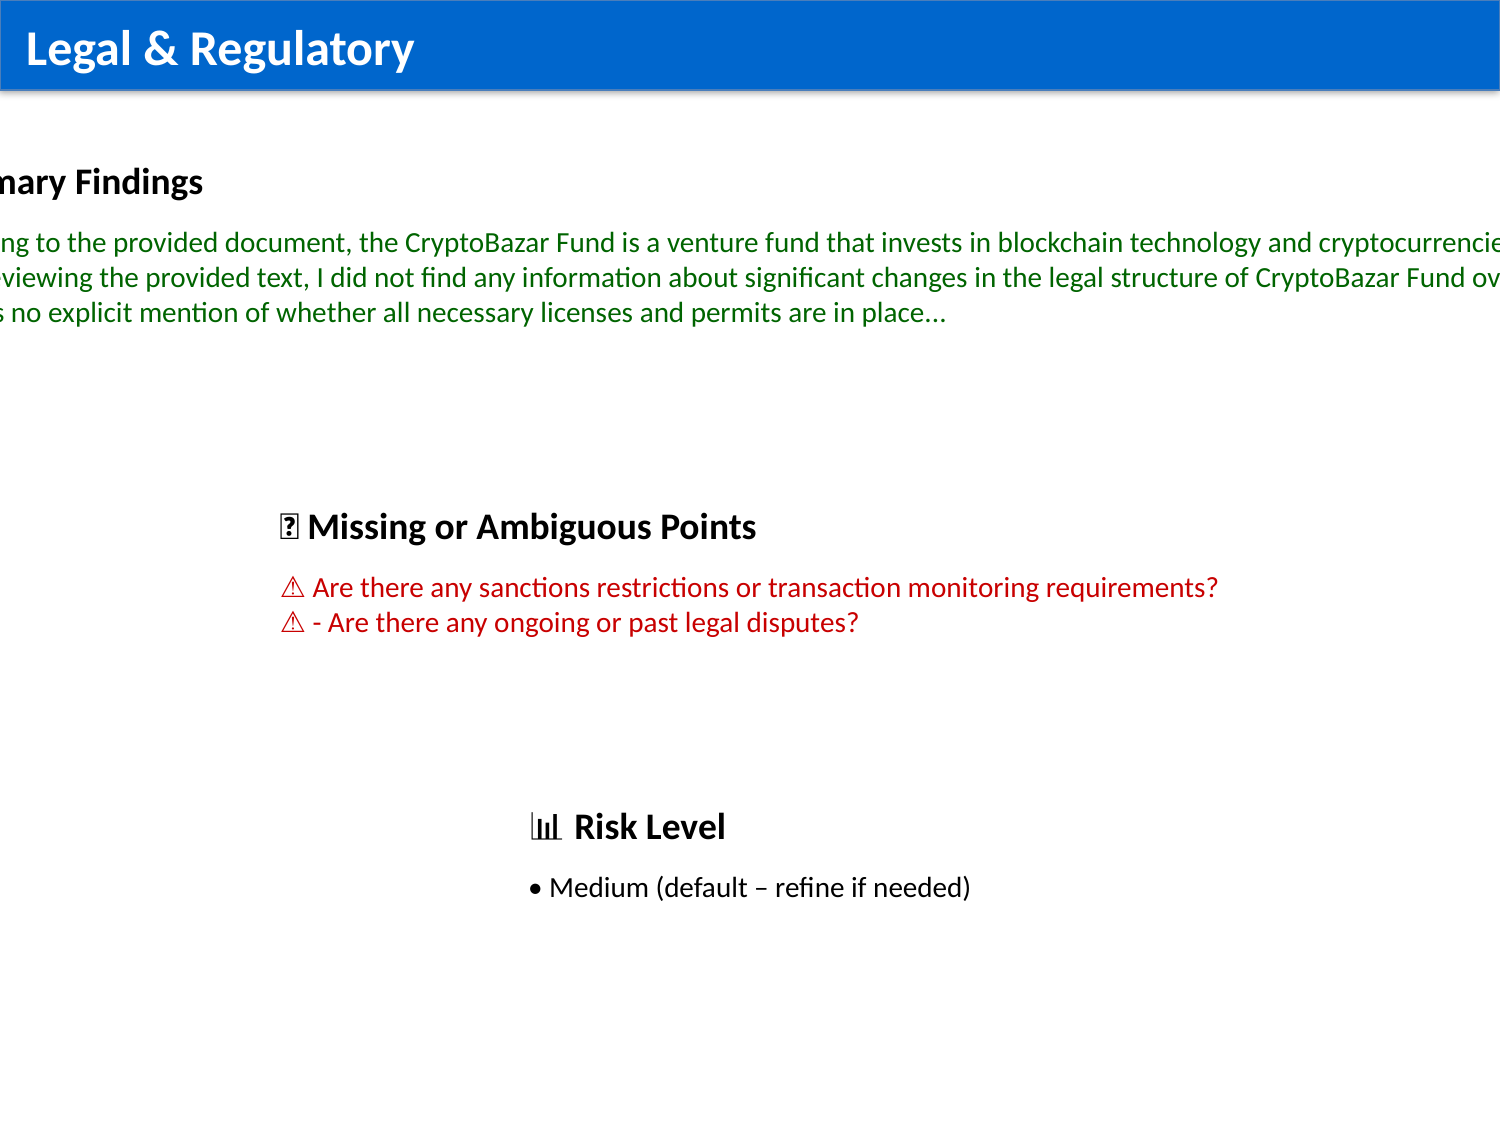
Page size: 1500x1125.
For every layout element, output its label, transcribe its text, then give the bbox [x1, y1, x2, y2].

text_box ✅ Summary Findings • According to the provided document, the CryptoBazar Fund is a venture fund that invests in blockchain technology and cryptocurrencies... • After reviewing the provided text, I did not find any information about significant changes in the legal structure of CryptoBazar Fund over time... • There is no explicit mention of whether all necessary licenses and permits are in place... [0, 149, 1500, 336]
text_box Legal & Regulatory [0, 0, 1500, 91]
text_box 📊 Risk Level • Medium (default – refine if needed) [513, 795, 987, 911]
text_box ❌ Missing or Ambiguous Points ⚠️ Are there any sanctions restrictions or transaction monitoring requirements? ⚠️ - Are there any ongoing or past legal disputes? [265, 495, 1235, 646]
